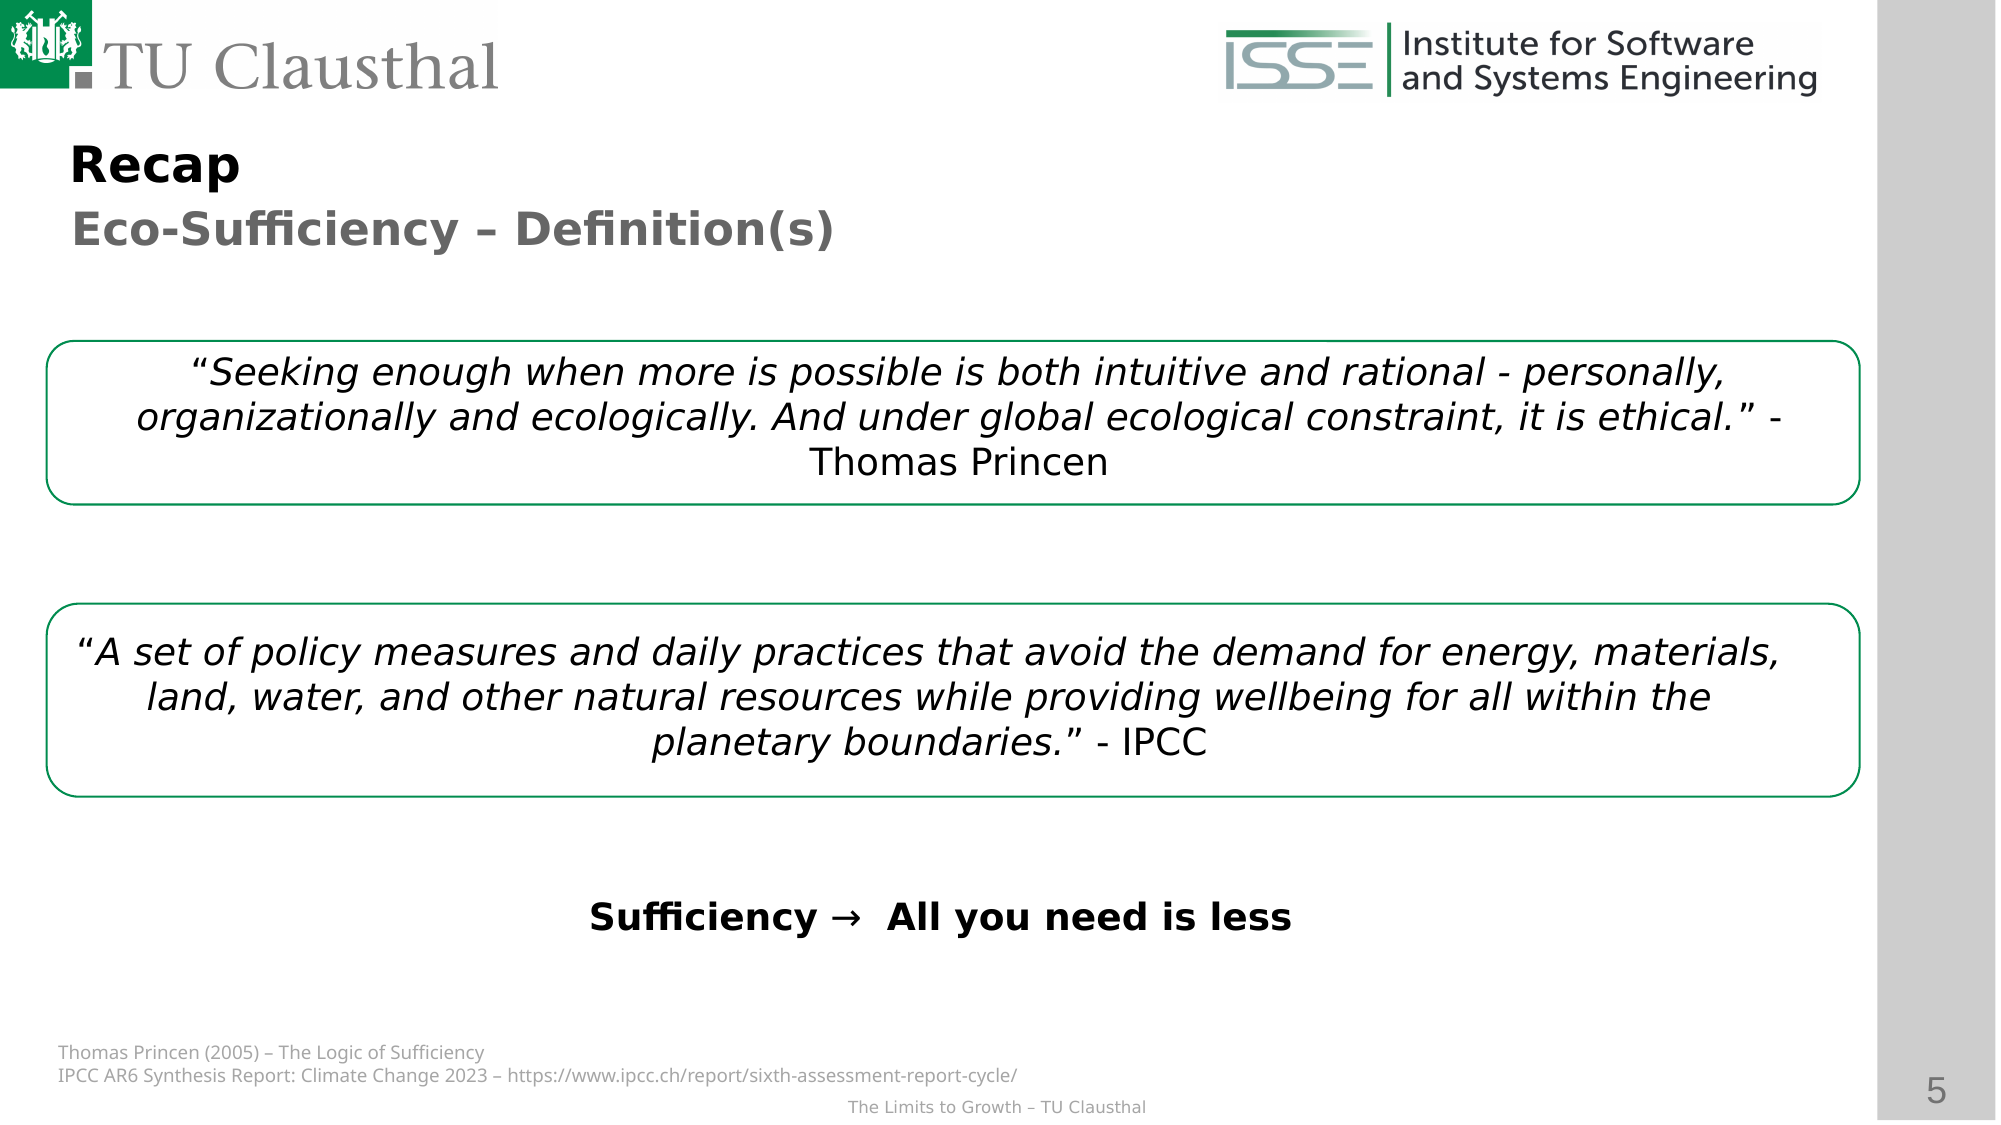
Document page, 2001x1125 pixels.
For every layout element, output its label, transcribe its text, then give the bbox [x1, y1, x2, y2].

text_box [55, 789, 1815, 1031]
picture [1218, 22, 1822, 103]
text_box Thomas Princen (2005) – The Logic of Sufficiency IPCC AR6 Synthesis Report: Climate Change 2023 – https://www.ipcc.ch/report/sixth-assessment-report-cycle/ [43, 1033, 1860, 1094]
text_box Sufficiency → All you need is less [574, 885, 1388, 988]
text_box “Seeking enough when more is possible is both intuitive and rational - personally, organizationally and ecologically. And under global ecological constraint, it is ethical.” - Thomas Princen [88, 340, 1831, 486]
text_box Eco-Sufficiency – Definition(s) [70, 188, 1766, 266]
text_box [45, 339, 1861, 506]
text_box [45, 602, 1861, 798]
picture [0, 0, 498, 89]
text_box [55, 208, 1815, 346]
text_box Recap [55, 125, 1815, 204]
text_box [55, 500, 1815, 611]
